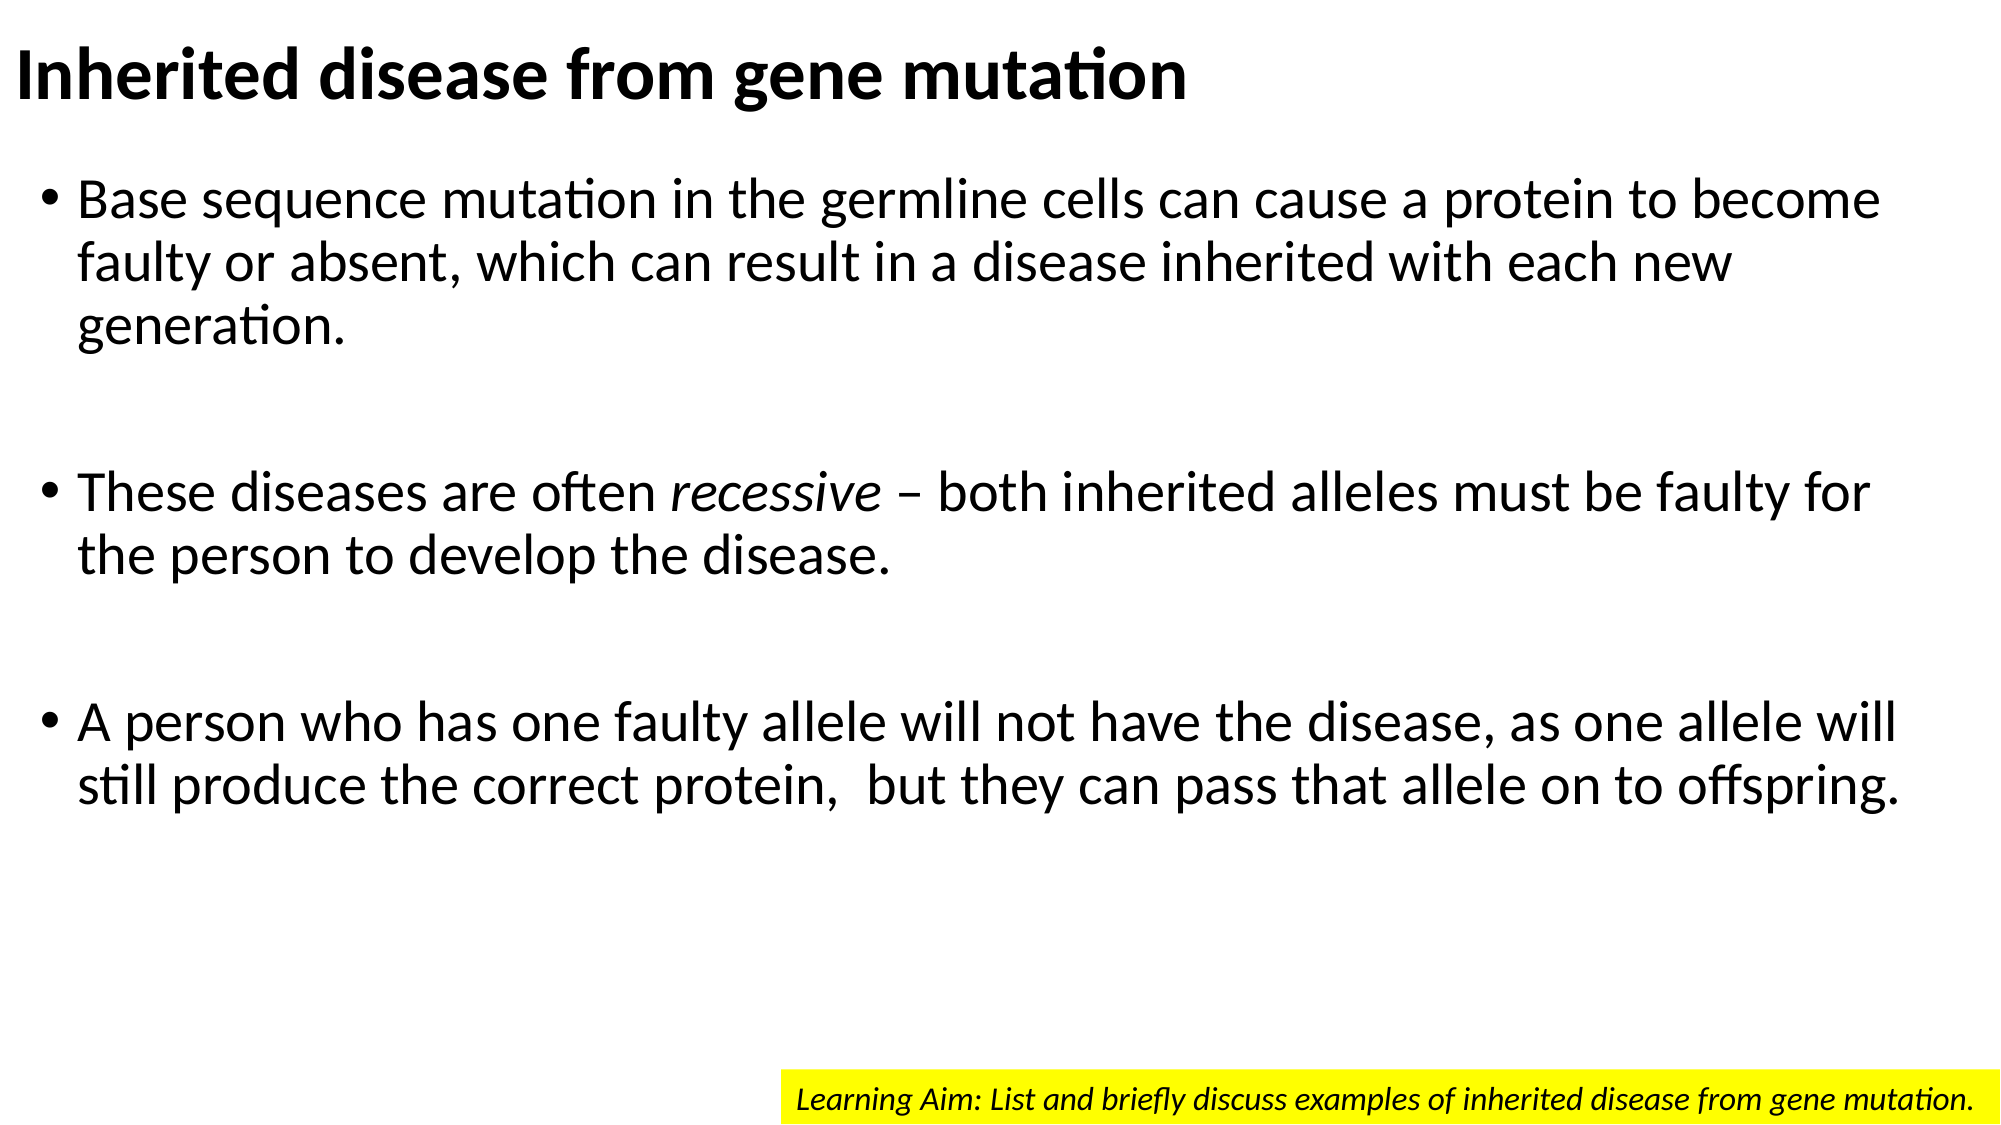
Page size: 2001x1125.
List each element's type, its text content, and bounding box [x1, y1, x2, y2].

title Inherited disease from gene mutation [0, 11, 1650, 139]
text_box Learning Aim: List and briefly discuss examples of inherited disease from gene mutation. [781, 1069, 2000, 1125]
list Base sequence mutation in the germline cells can cause a protein to become faulty or absent, which can result in a disease inherited with each new generation. These diseases are often recessive – both inherited alleles must be faulty for the person to develop the disease. A person who has one faulty allele will not have the disease, as one allele will still produce the correct protein, but they can pass that allele on to offspring. [24, 160, 1940, 1071]
